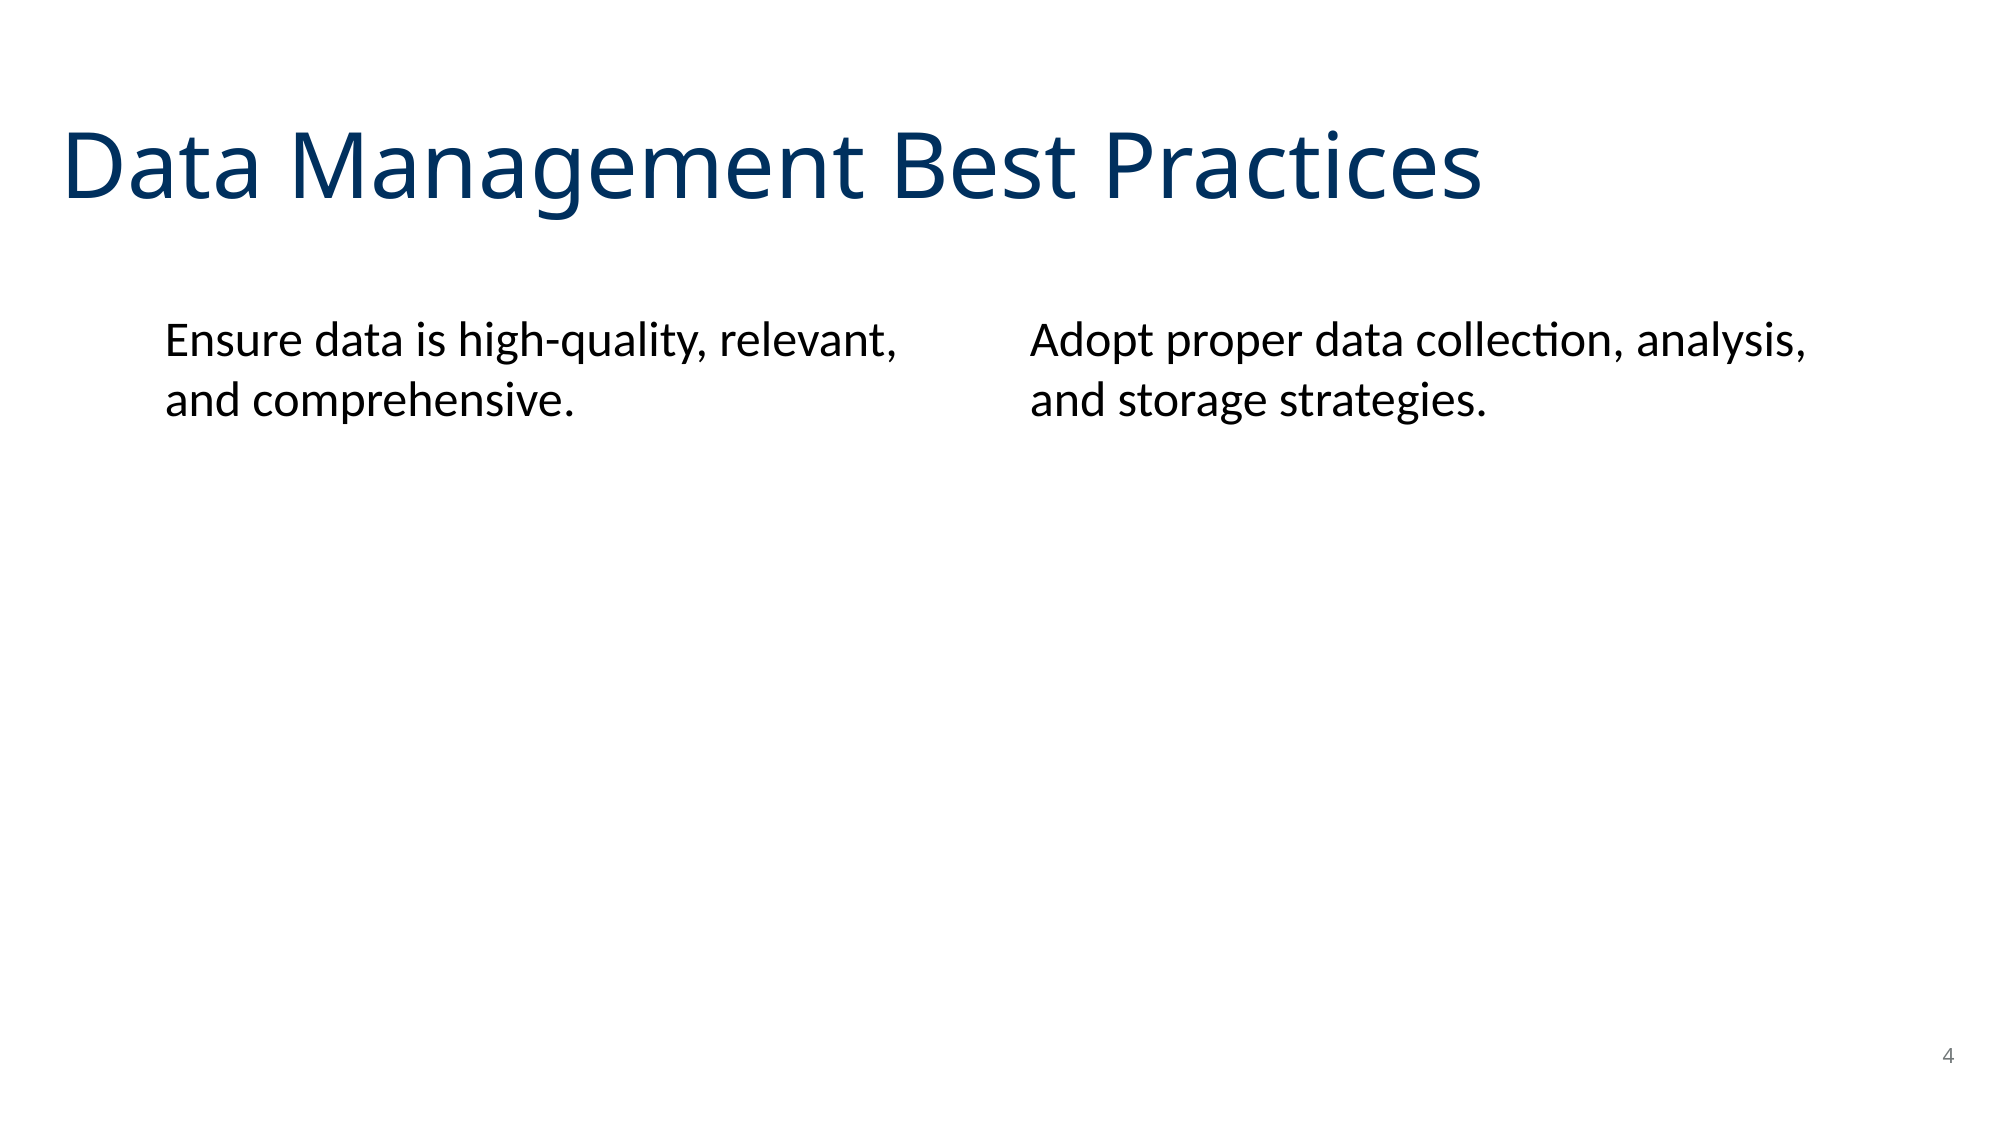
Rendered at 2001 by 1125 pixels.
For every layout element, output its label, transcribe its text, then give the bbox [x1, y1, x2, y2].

text_box Adopt proper data collection, analysis, and storage strategies. [1015, 299, 1866, 435]
title Data Management Best Practices [45, 59, 1863, 278]
text_box Ensure data is high-quality, relevant, and comprehensive. [149, 299, 1001, 435]
